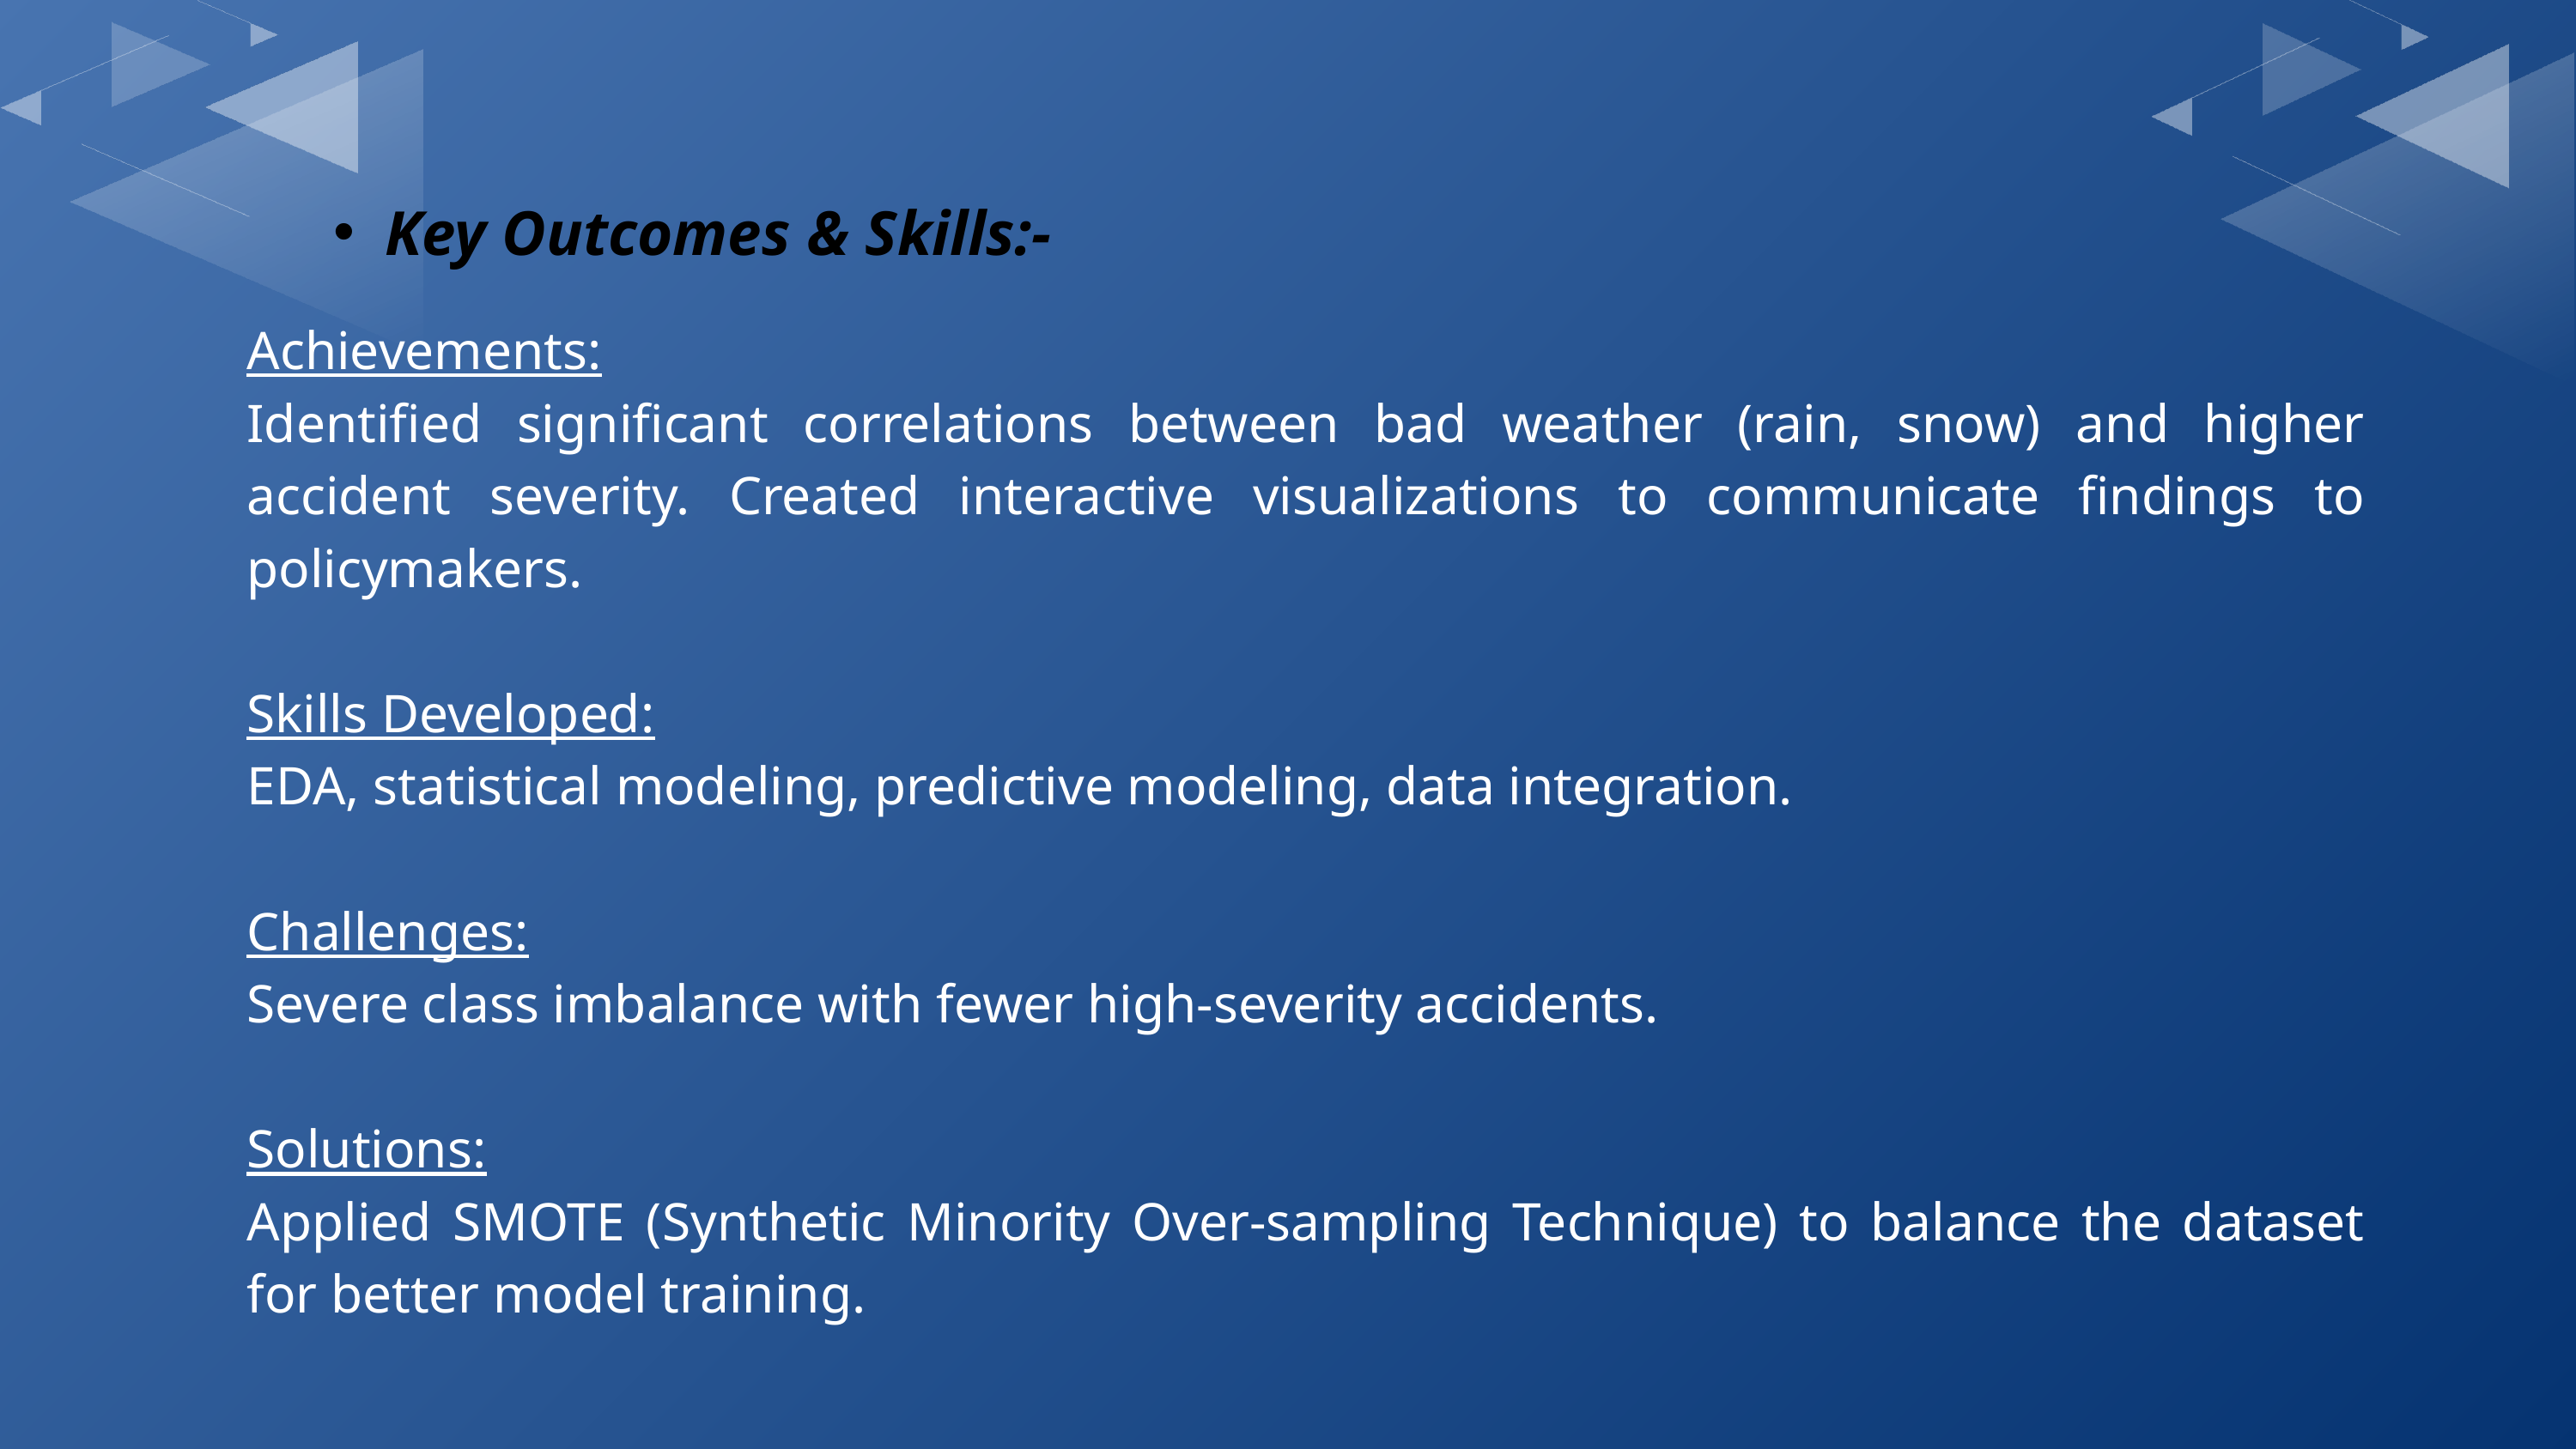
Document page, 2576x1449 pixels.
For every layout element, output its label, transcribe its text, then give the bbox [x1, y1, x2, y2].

text_box [0, 0, 425, 353]
text_box [2151, 0, 2576, 384]
text_box Key Outcomes & Skills:- [225, 182, 1109, 268]
text_box Achievements: Identified significant correlations between bad weather (rain, snow) and higher accident severity. Created interactive visualizations to communicate findings to policymakers. Skills Developed: EDA, statistical modeling, predictive modeling, data integration. Challenges: Severe class imbalance with fewer high-severity accidents. Solutions: Applied SMOTE (Synthetic Minority Over-sampling Technique) to balance the dataset for better model training. [246, 306, 2367, 1397]
